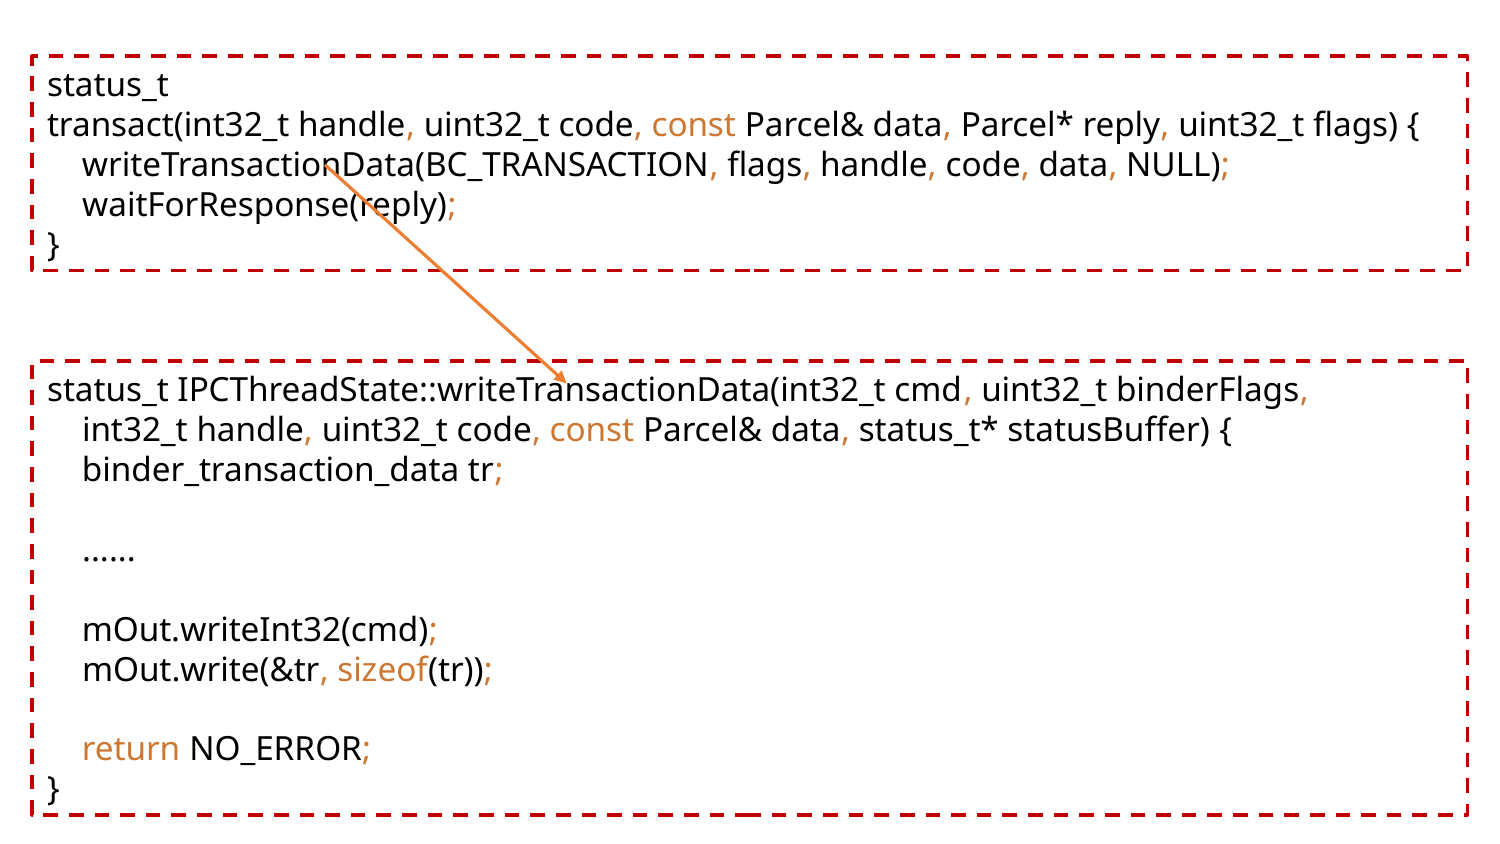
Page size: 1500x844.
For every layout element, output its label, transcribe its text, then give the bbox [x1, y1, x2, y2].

text_box status_t transact(int32_t handle, uint32_t code, const Parcel& data, Parcel* reply, uint32_t flags) { writeTransactionData(BC_TRANSACTION, flags, handle, code, data, NULL); waitForResponse(reply); } [32, 56, 1468, 271]
text_box status_t IPCThreadState::writeTransactionData(int32_t cmd, uint32_t binderFlags, int32_t handle, uint32_t code, const Parcel& data, status_t* statusBuffer) { binder_transaction_data tr; ...... mOut.writeInt32(cmd); mOut.write(&tr, sizeof(tr)); return NO_ERROR; } [32, 360, 1468, 815]
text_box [324, 164, 567, 384]
